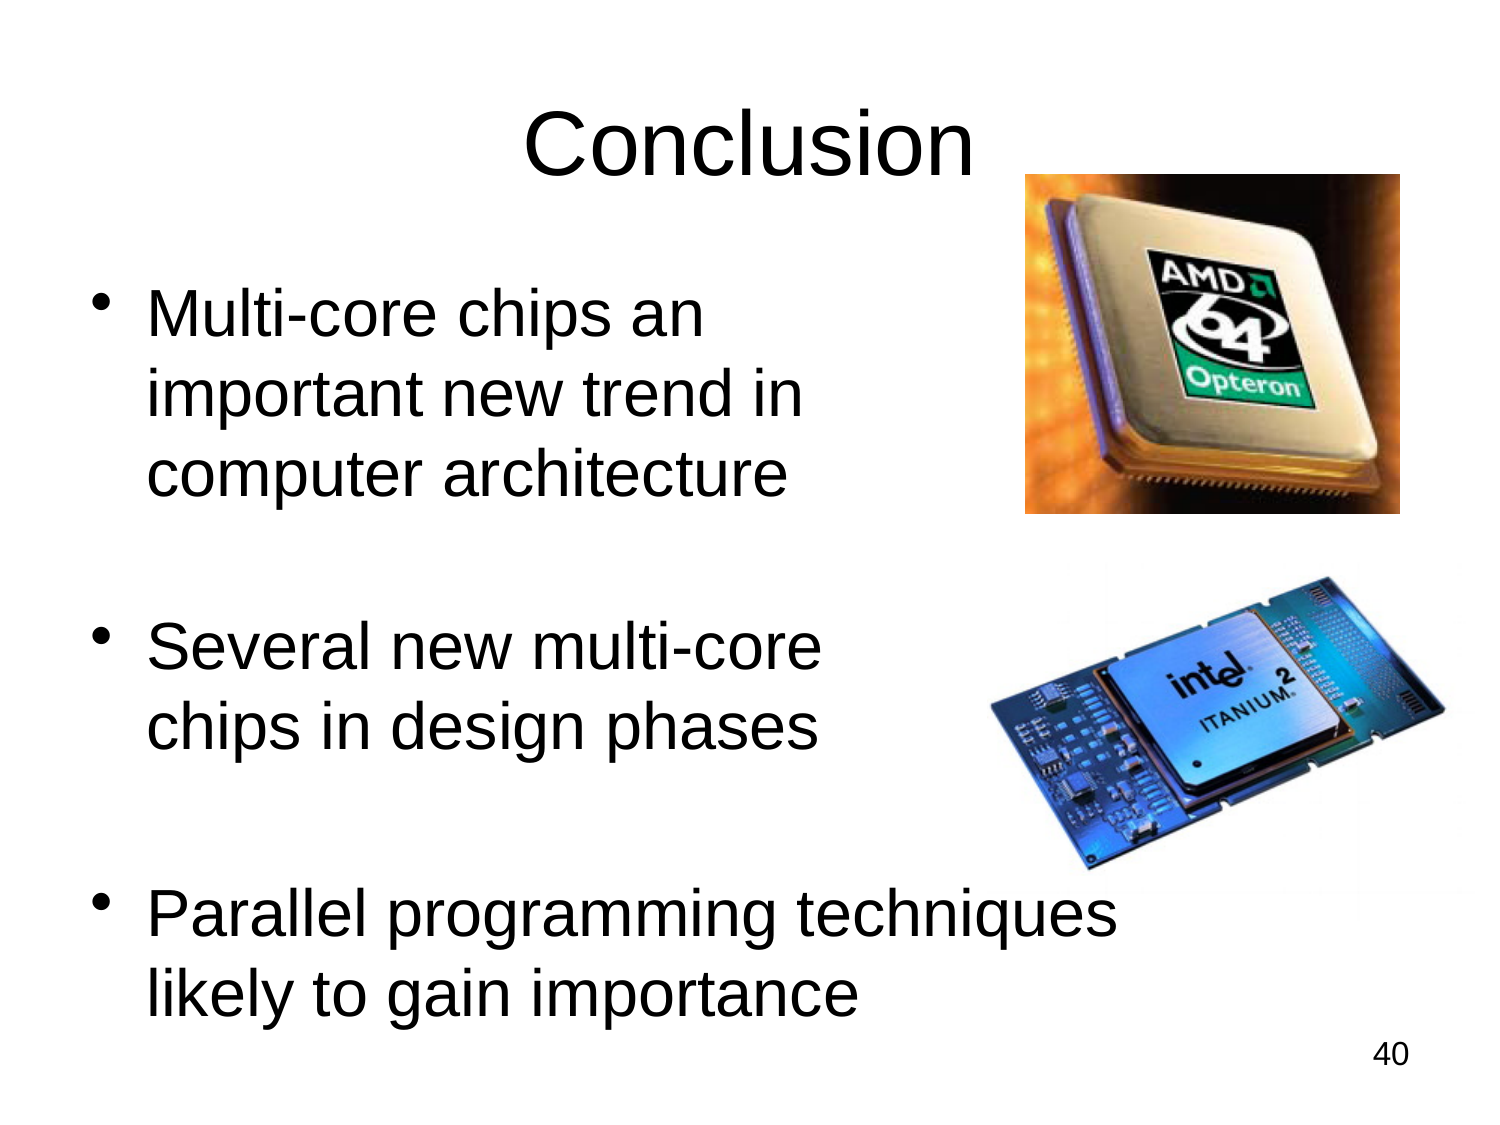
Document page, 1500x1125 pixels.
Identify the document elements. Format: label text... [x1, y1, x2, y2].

slide_number 40 [1074, 1024, 1426, 1103]
list Multi-core chips an important new trend in computer architecture Several new multi-core chips in design phases Parallel programming techniques likely to gain importance [74, 262, 1151, 1006]
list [1024, 174, 1401, 515]
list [987, 562, 1476, 922]
title Conclusion [74, 44, 1426, 233]
